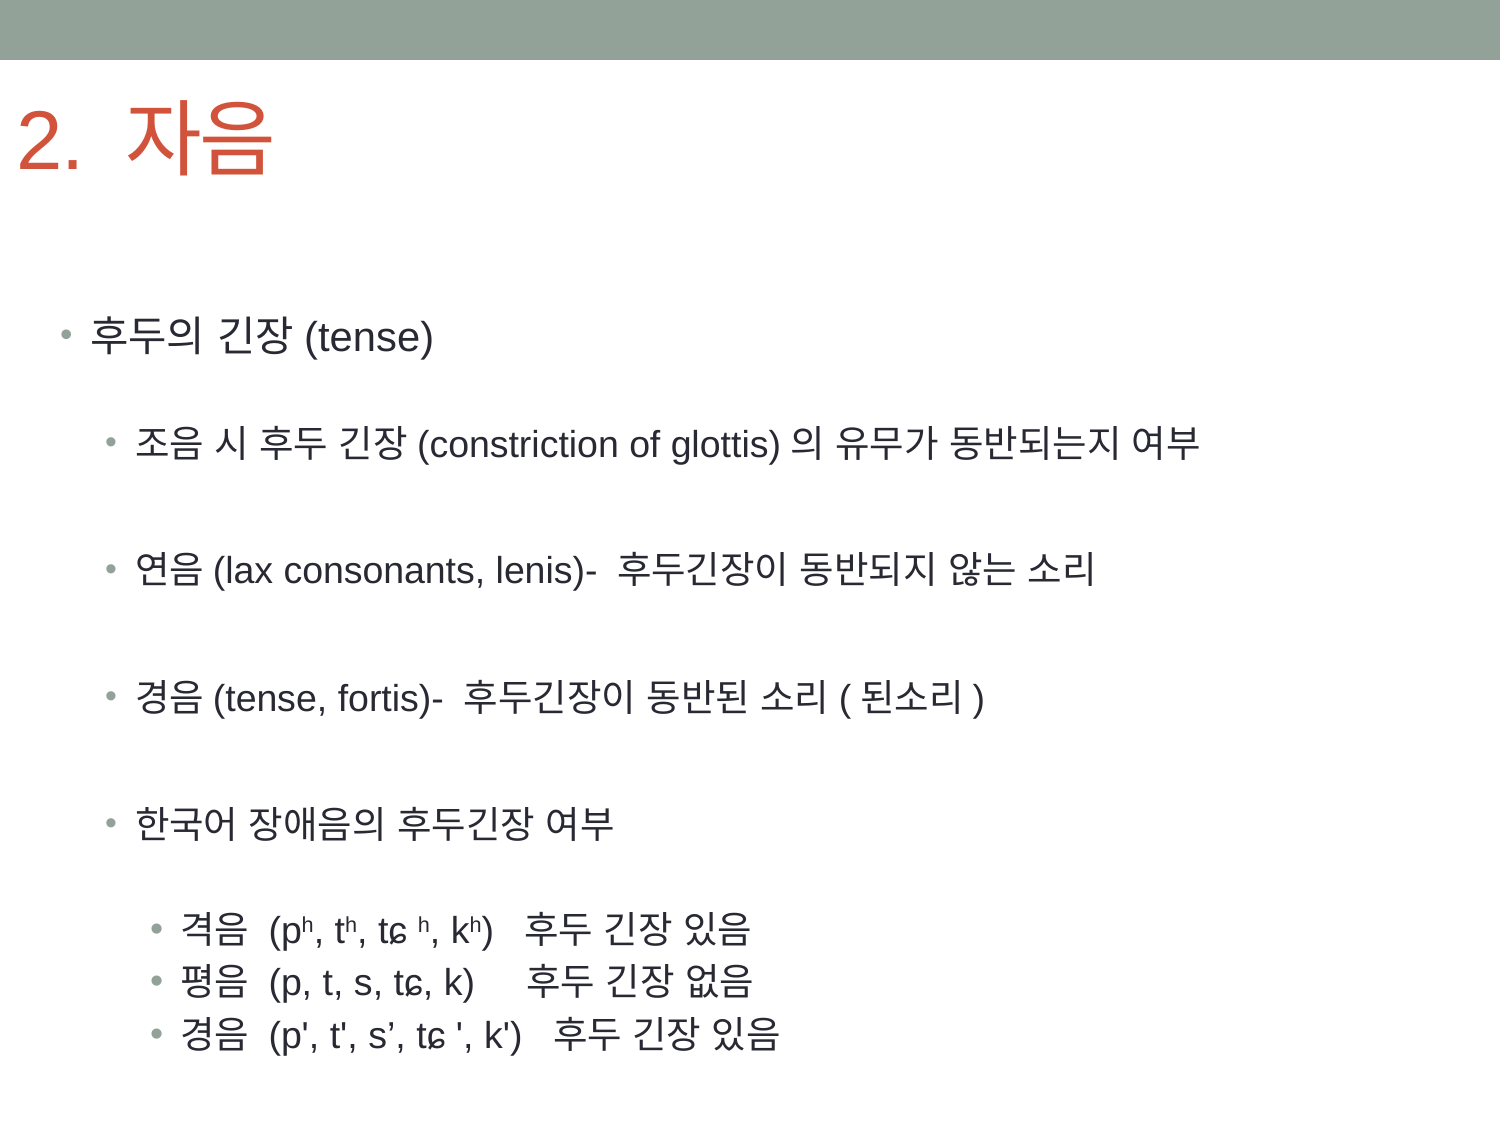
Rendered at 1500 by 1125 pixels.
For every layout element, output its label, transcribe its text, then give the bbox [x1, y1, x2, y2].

list 후두의 긴장(tense) 조음 시 후두 긴장(constriction of glottis)의 유무가 동반되는지 여부 연음(lax consonants, lenis)- 후두긴장이 동반되지 않는 소리 경음(tense, fortis)- 후두긴장이 동반된 소리(된소리) 한국어 장애음의 후두긴장 여부 격음 (ph, th, tɕ h, kh) 후두 긴장 있음 평음 (p, t, s, tɕ, k) 후두 긴장 없음 경음 (p', t', s’, tɕ ', k') 후두 긴장 있음 [0, 243, 1500, 1106]
title 2. 자음 [1, 54, 1352, 218]
